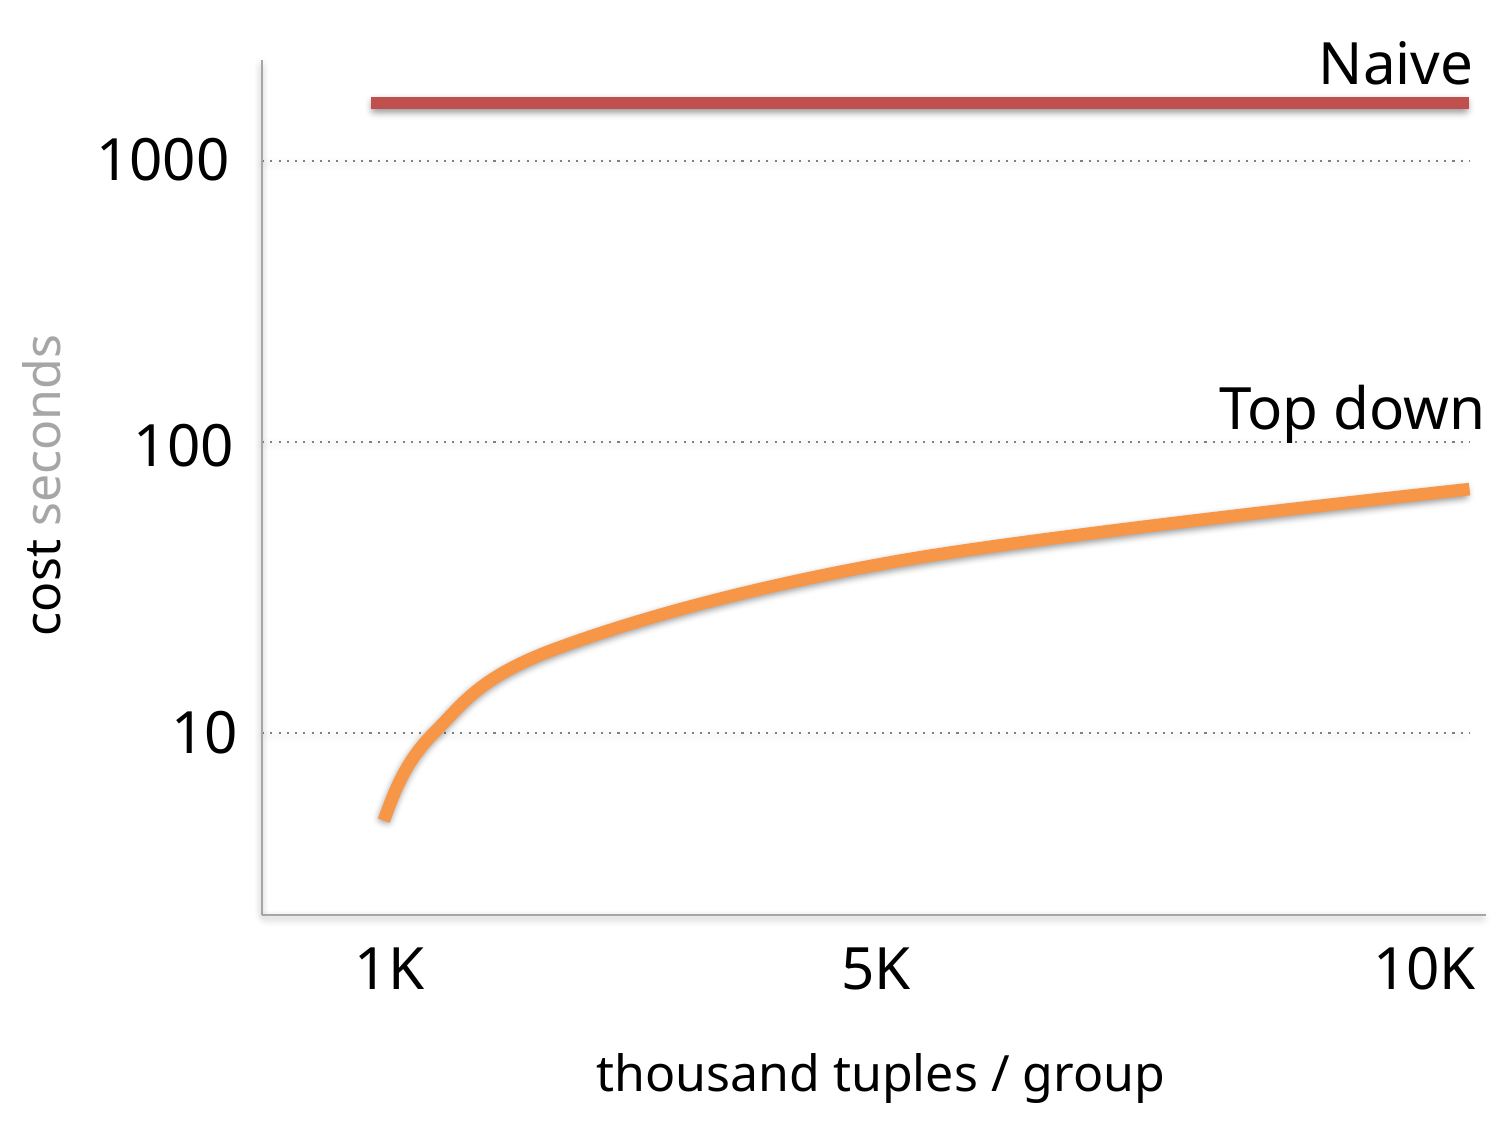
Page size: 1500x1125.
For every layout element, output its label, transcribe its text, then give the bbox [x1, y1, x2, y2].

text_box 1K [340, 924, 439, 1009]
text_box 10 [156, 687, 253, 773]
text_box cost seconds [2, 310, 94, 651]
text_box thousand tuples / group [581, 1033, 1181, 1109]
text_box 100 [119, 400, 249, 486]
text_box [381, 742, 642, 822]
text_box 1000 [81, 114, 245, 200]
text_box Top down [1204, 363, 1500, 449]
text_box [431, 487, 1470, 732]
text_box Naive [1304, 18, 1488, 104]
text_box 5K [826, 924, 926, 1009]
text_box 10K [1358, 923, 1491, 1009]
